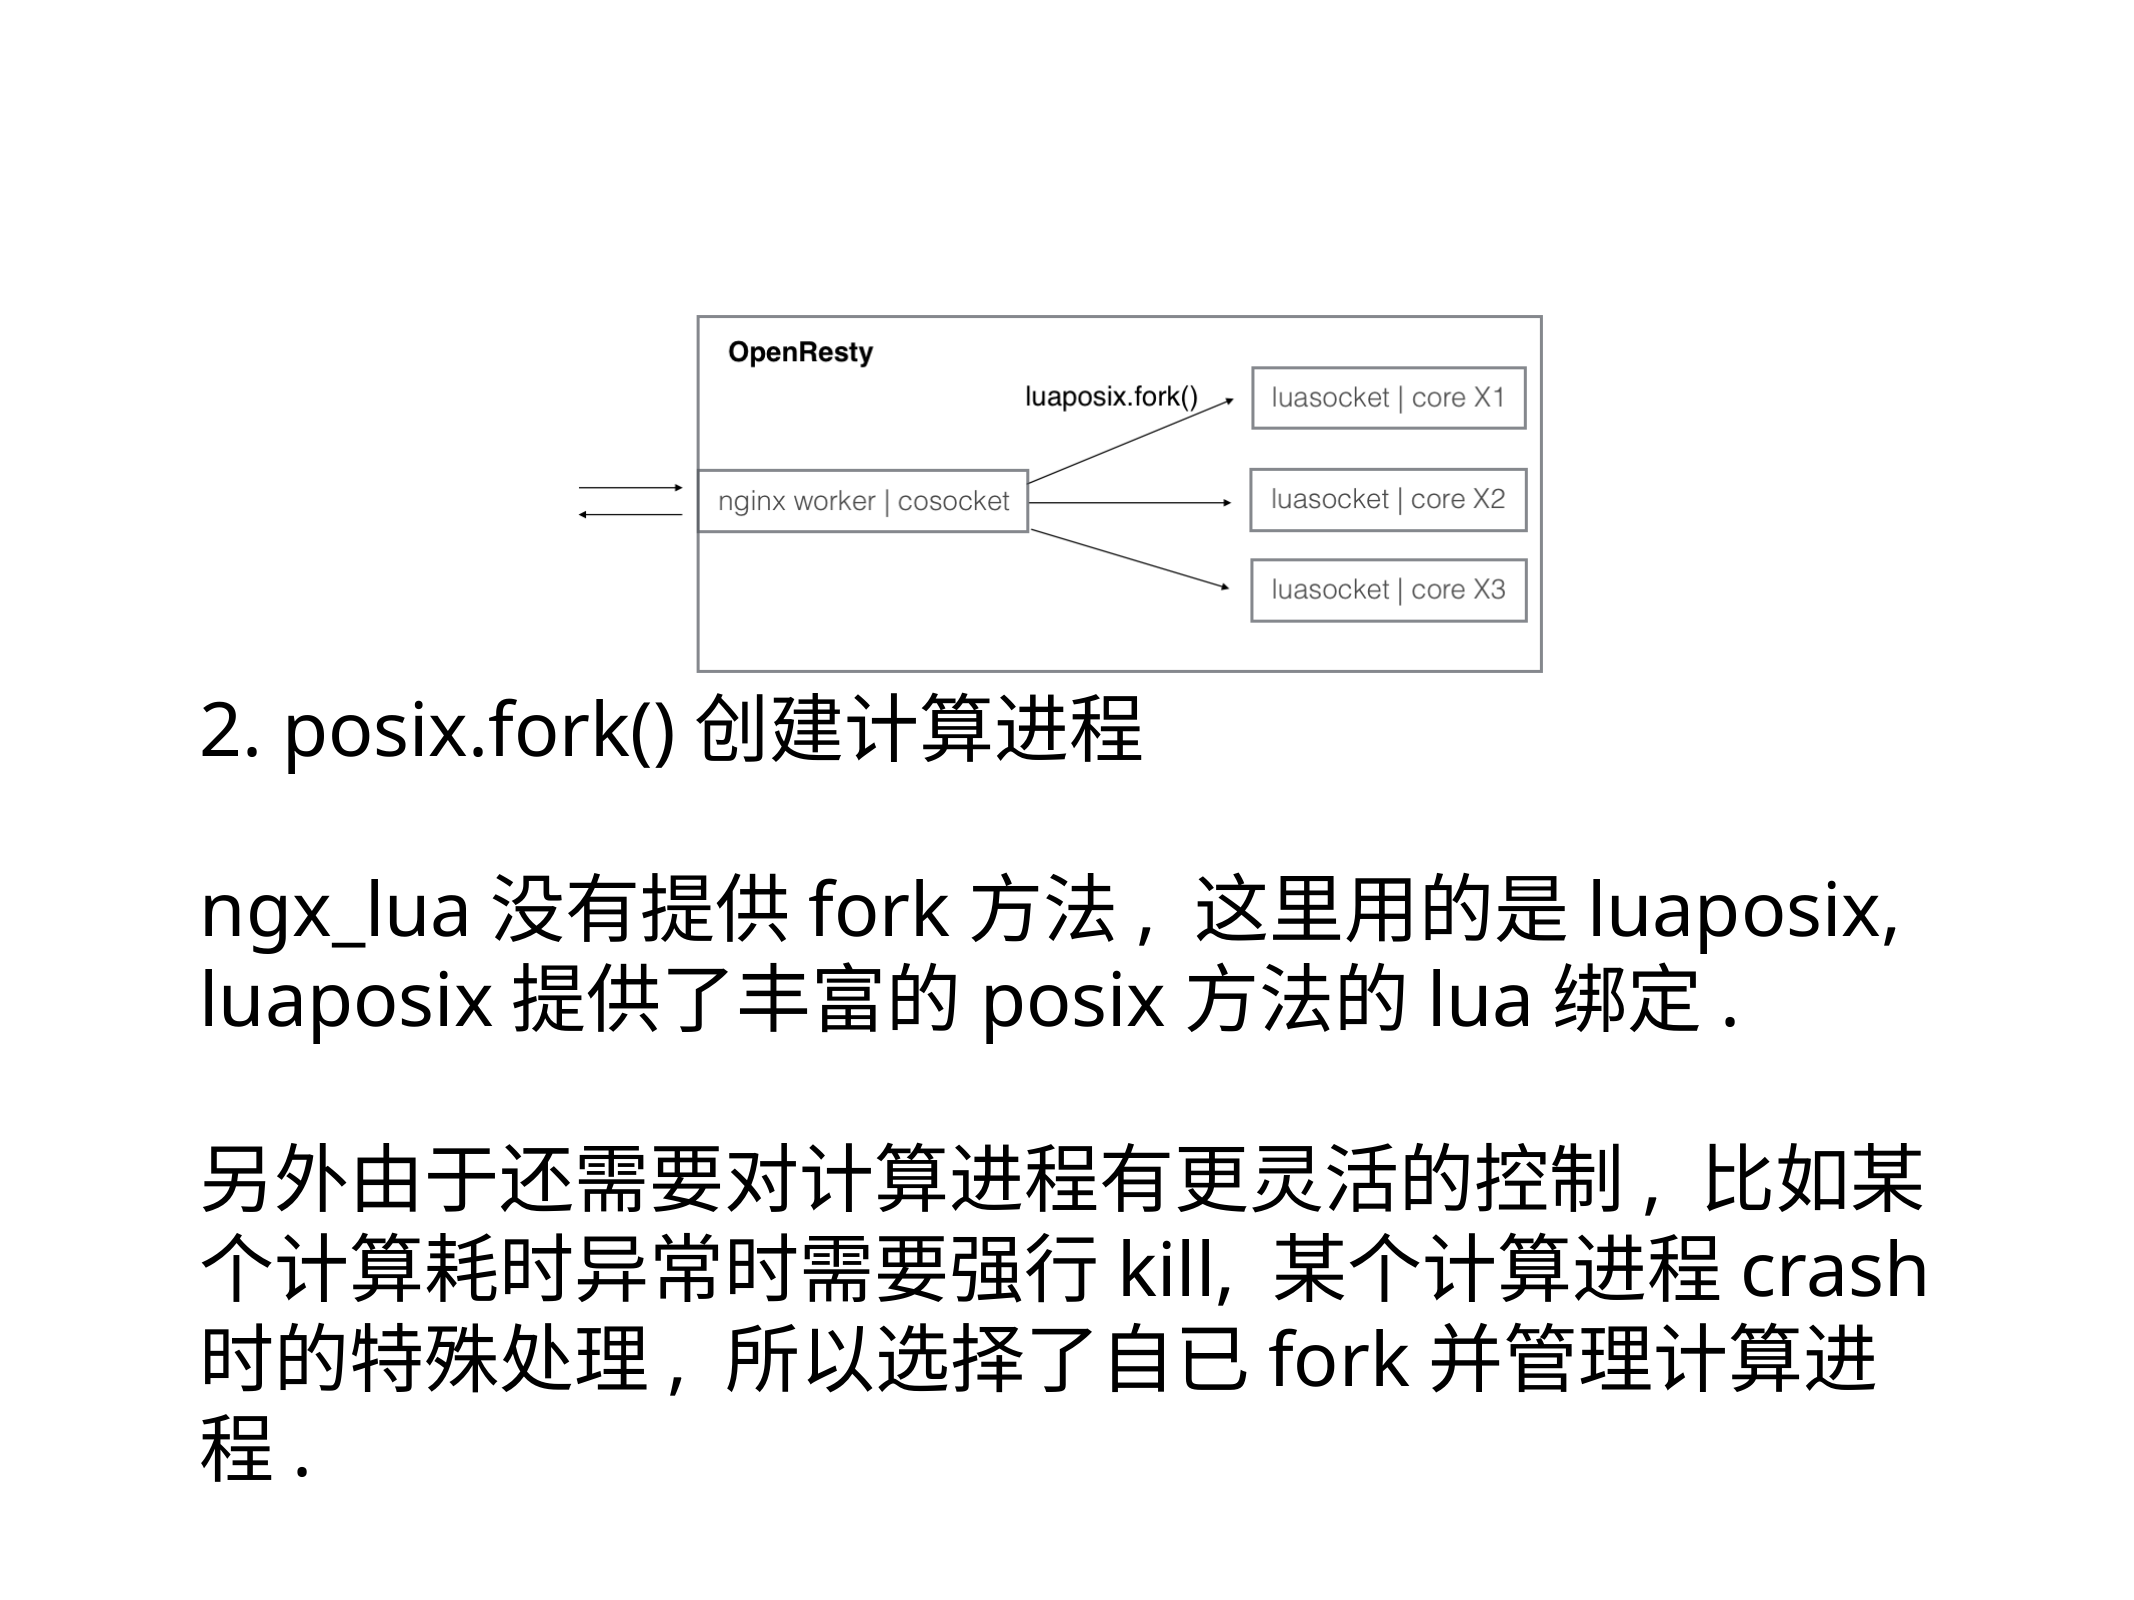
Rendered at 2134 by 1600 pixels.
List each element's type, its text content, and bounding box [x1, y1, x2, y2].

picture [575, 303, 1559, 687]
text_box 2. posix.fork()创建计算进程 ngx_lua没有提供fork方法, 这里用的是luaposix, luaposix提供了丰富的posix方法的lua绑定. 另外由于还需要对计算进程有更灵活的控制, 比如某个计算耗时异常时需要强行kill, 某个计算进程crash时的特殊处理, 所以选择了自已fork并管理计算进程. [191, 673, 1942, 1500]
